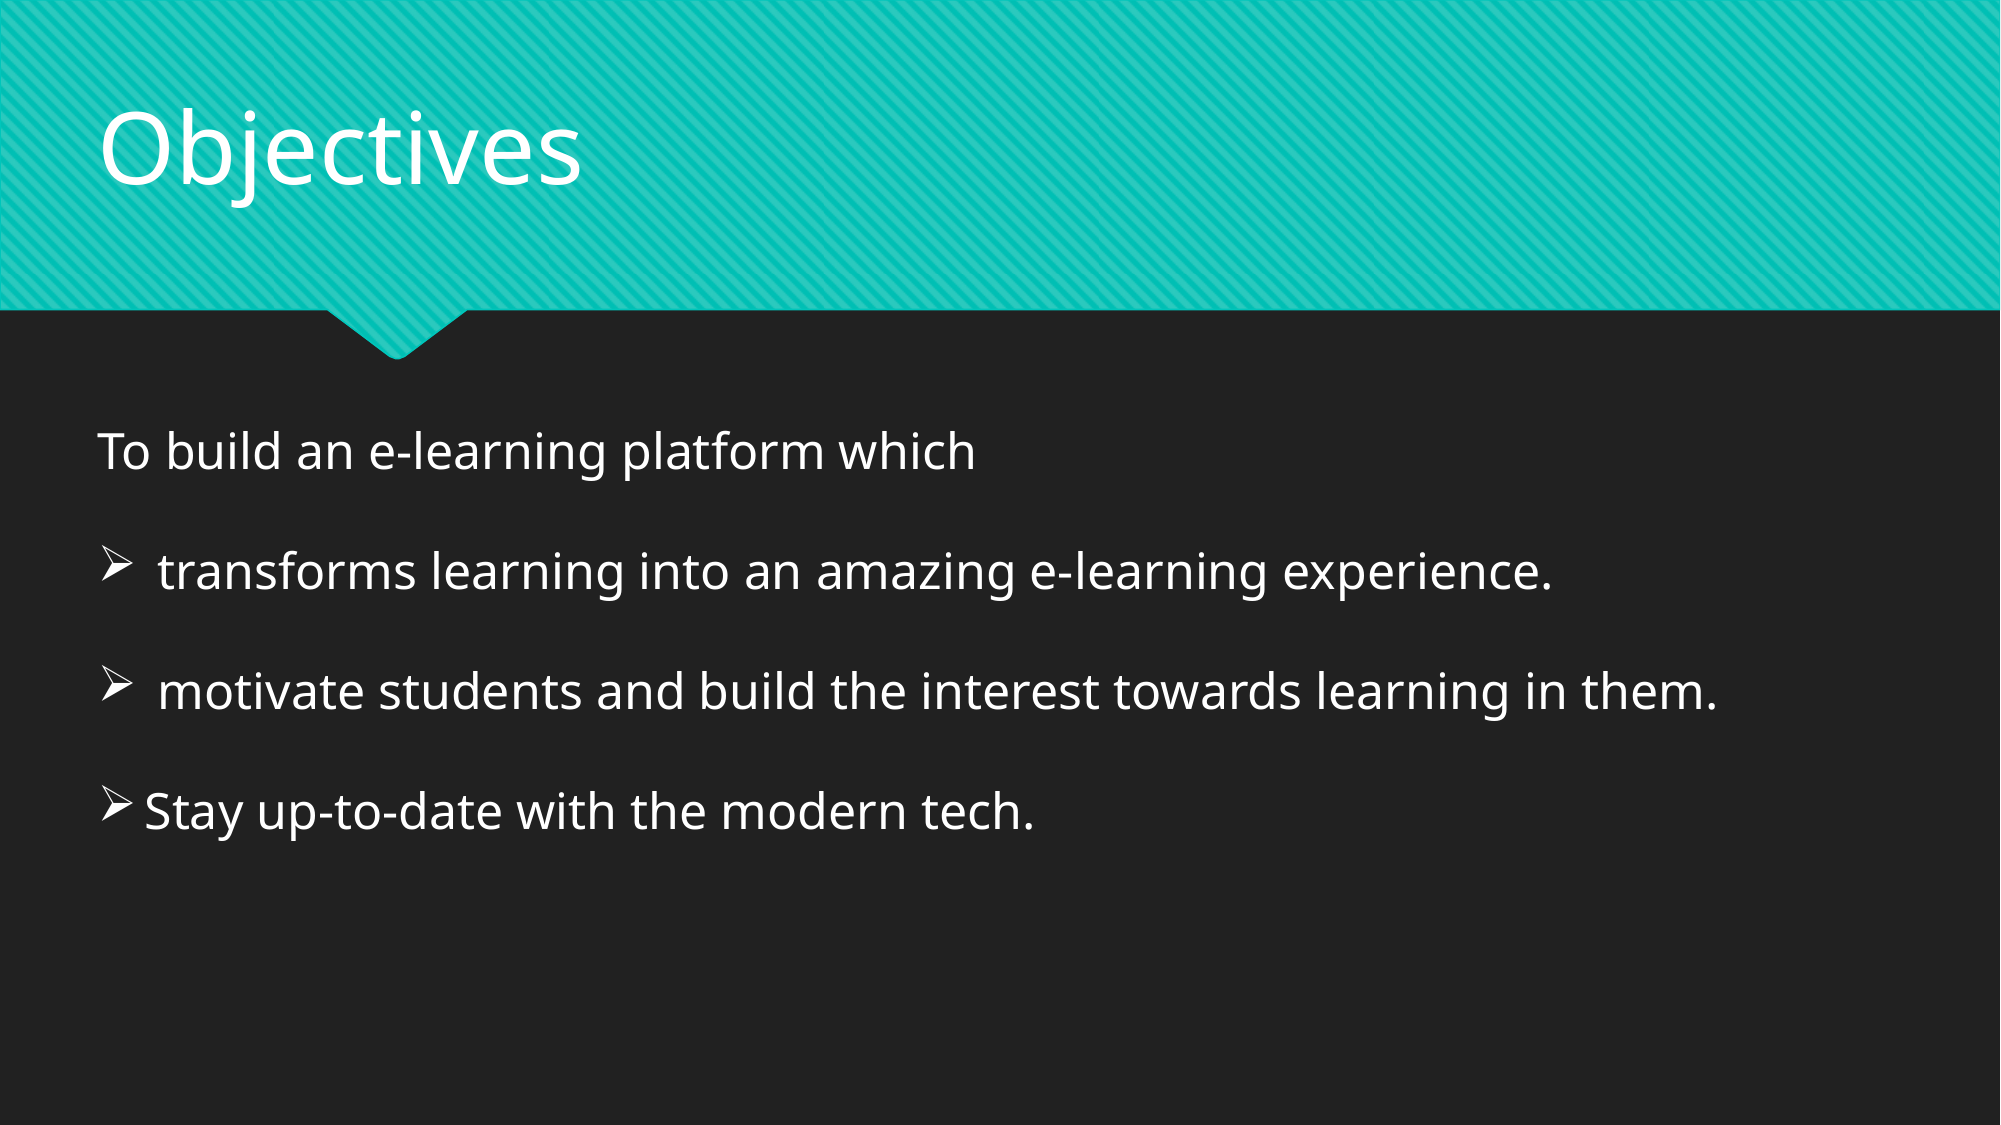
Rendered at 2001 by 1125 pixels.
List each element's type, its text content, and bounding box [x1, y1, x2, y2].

text_box To build an e-learning platform which transforms learning into an amazing e-learning experience. motivate students and build the interest towards learning in them. Stay up-to-date with the modern tech. [83, 412, 1891, 967]
text_box Objectives [83, 77, 1766, 212]
